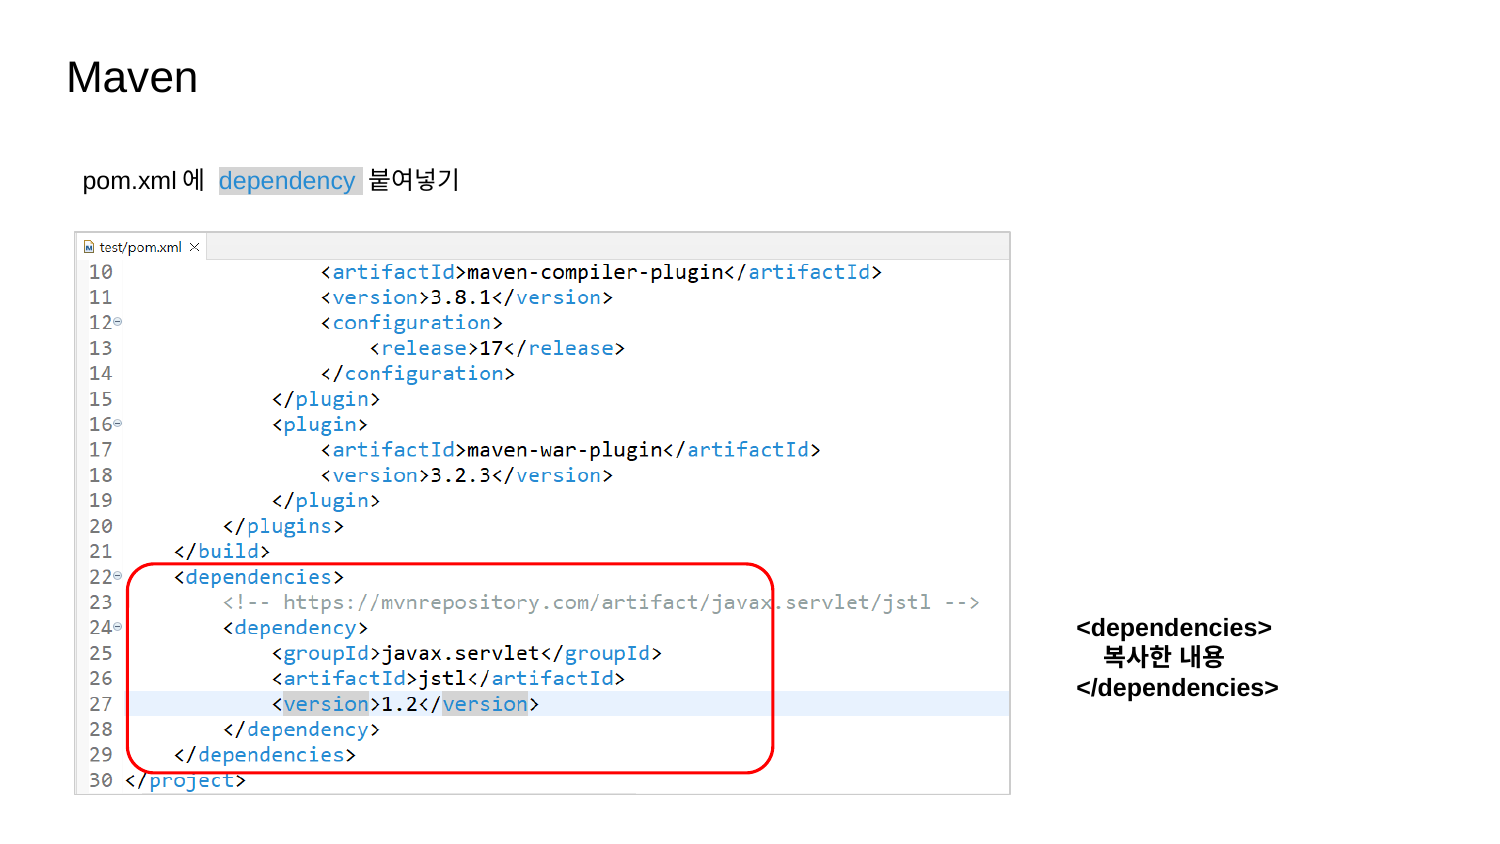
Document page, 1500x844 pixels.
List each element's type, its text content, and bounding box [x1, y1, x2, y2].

picture [74, 232, 1010, 795]
text_box <dependencies> 복사한 내용 </dependencies> [1061, 596, 1500, 717]
text_box Maven [51, 33, 1449, 128]
text_box pom.xml에 dependency 붙여넣기 [67, 149, 1017, 210]
